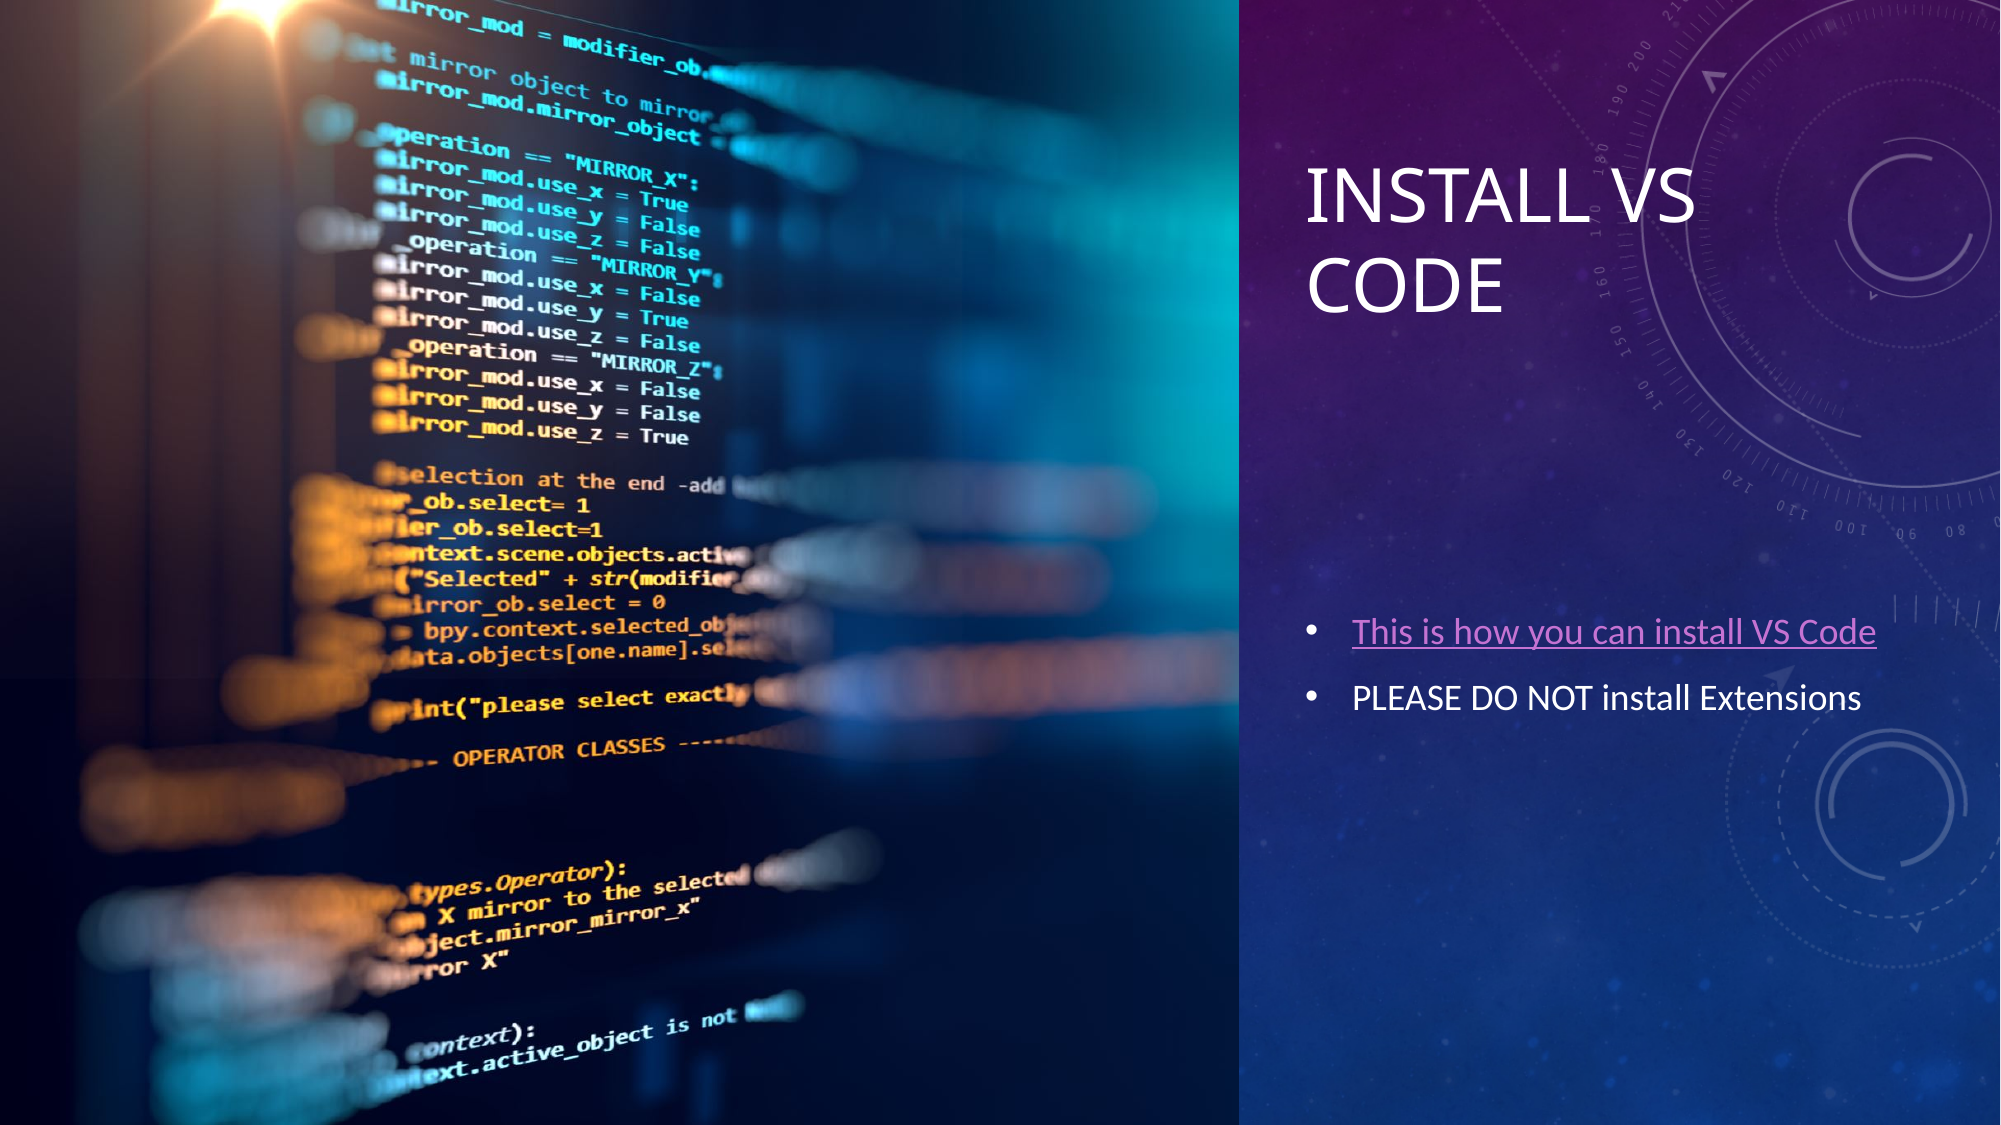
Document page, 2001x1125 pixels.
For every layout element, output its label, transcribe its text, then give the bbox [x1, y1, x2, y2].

title Install VS code [1290, 105, 1899, 369]
picture [713, 70, 729, 79]
list This is how you can install VS Code PLEASE DO NOT install Extensions [1290, 369, 1899, 1021]
picture [0, 0, 2001, 1125]
